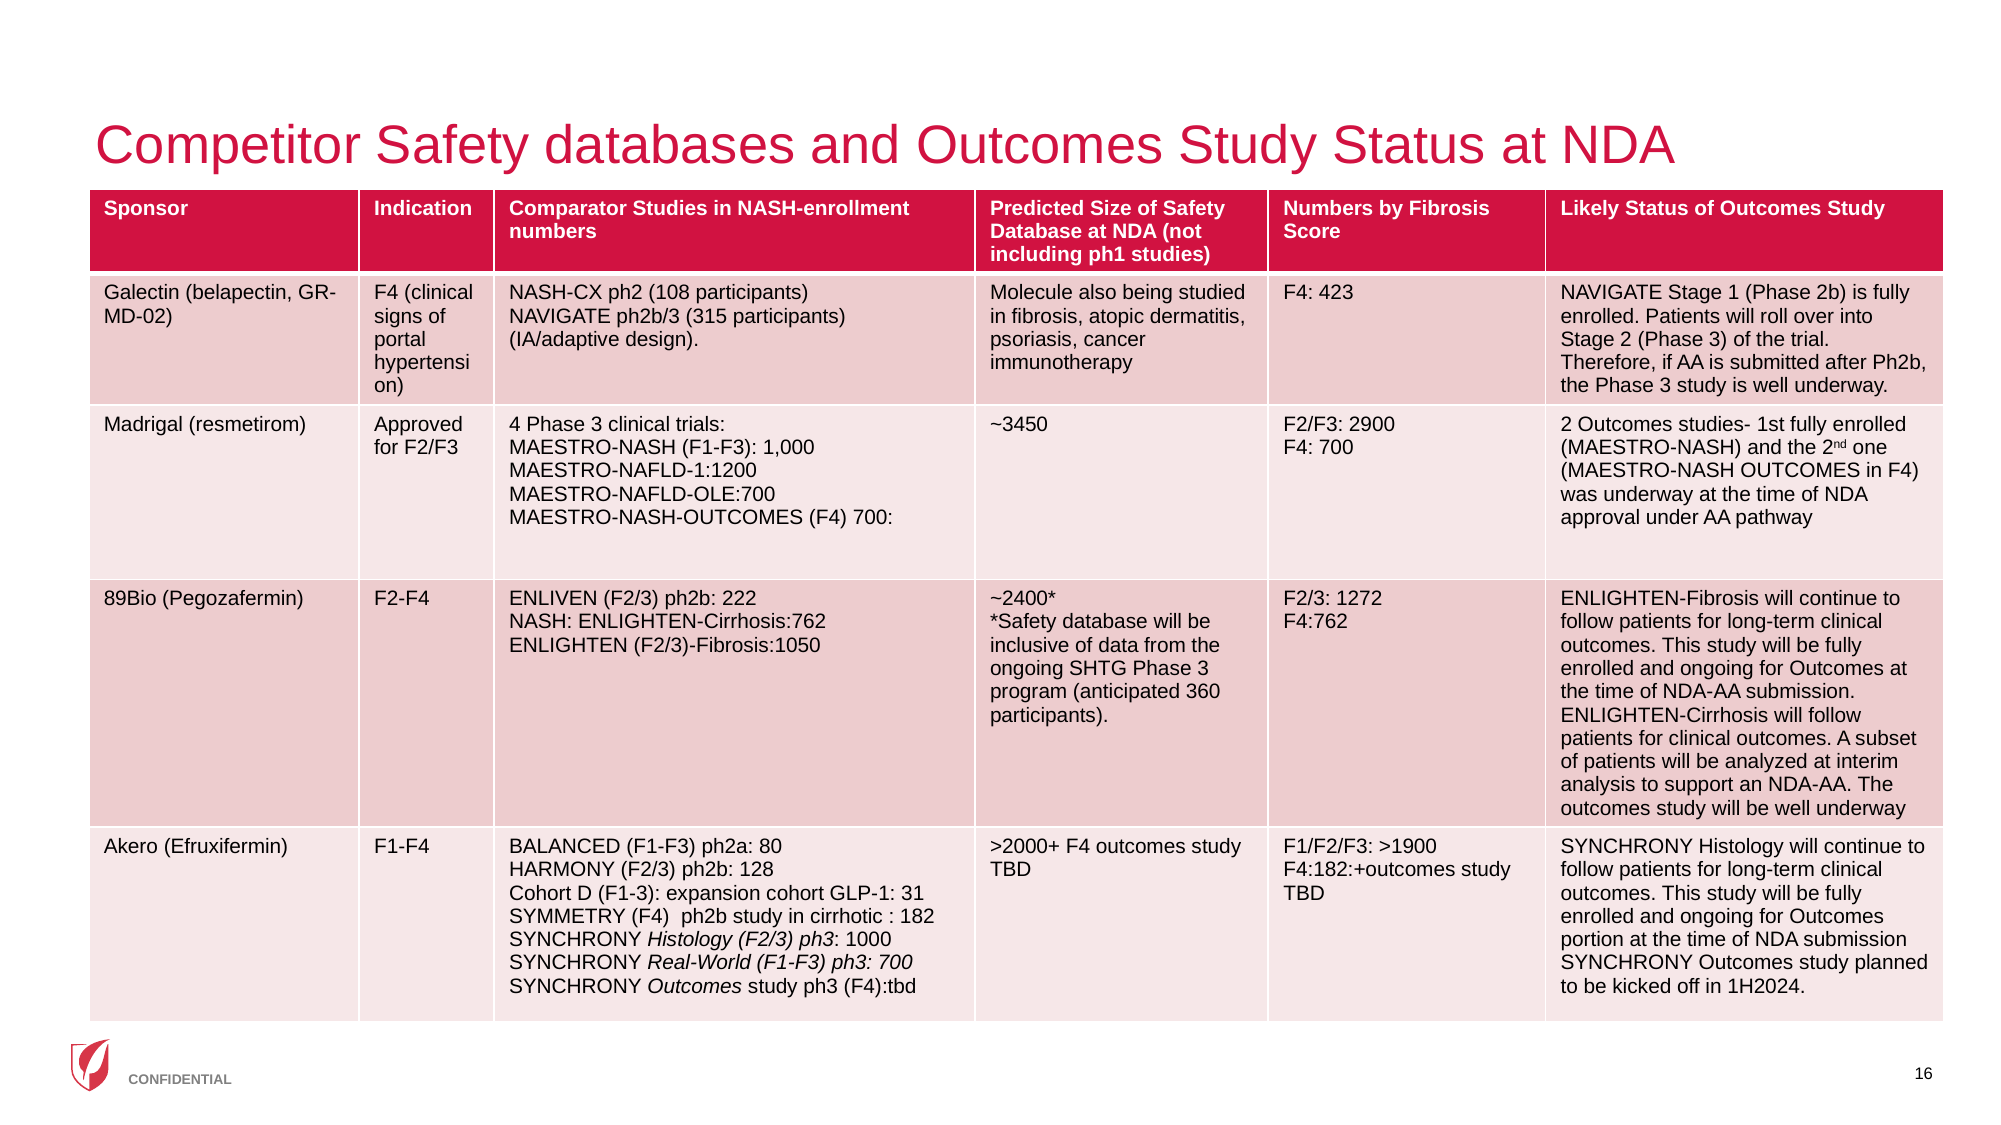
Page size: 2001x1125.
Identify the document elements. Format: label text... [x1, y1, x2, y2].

table_cell Madrigal (resmetirom) [90, 406, 358, 579]
title Competitor Safety databases and Outcomes Study Status at NDA [80, 53, 1924, 183]
slide_number 16 [1867, 1042, 1945, 1103]
table_header Numbers by Fibrosis Score [1269, 190, 1545, 271]
table_header Comparator Studies in NASH-enrollment numbers [495, 190, 974, 271]
table_header Indication [360, 190, 493, 271]
table_cell 2 Outcomes studies- 1st fully enrolled (MAESTRO-NASH) and the 2nd one (MAESTRO-NASH OUTCOMES in F4) was underway at the time of NDA approval under AA pathway [1546, 406, 1943, 579]
table_cell Approved for F2/F3 [360, 406, 493, 579]
table_cell ENLIGHTEN-Fibrosis will continue to follow patients for long-term clinical outcomes. This study will be fully enrolled and ongoing for Outcomes at the time of NDA-AA submission. ENLIGHTEN-Cirrhosis will follow patients for clinical outcomes. A subset of patients will be analyzed at interim analysis to support an NDA-AA. The outcomes study will be well underway [1546, 580, 1943, 826]
table_cell Akero (Efruxifermin) [90, 828, 358, 1021]
table_cell ENLIVEN (F2/3) ph2b: 222 NASH: ENLIGHTEN-Cirrhosis:762 ENLIGHTEN (F2/3)-Fibrosis:1050 [495, 580, 974, 826]
table_cell NAVIGATE Stage 1 (Phase 2b) is fully enrolled. Patients will roll over into Stage 2 (Phase 3) of the trial. Therefore, if AA is submitted after Ph2b, the Phase 3 study is well underway. [1546, 276, 1943, 404]
table_cell F2/3: 1272 F4:762 [1269, 580, 1545, 826]
table_cell F1-F4 [360, 828, 493, 1021]
table_header Sponsor [90, 190, 358, 271]
table_cell NASH-CX ph2 (108 participants) NAVIGATE ph2b/3 (315 participants) (IA/adaptive design). [495, 276, 974, 404]
table_cell ~2400* *Safety database will be inclusive of data from the ongoing SHTG Phase 3 program (anticipated 360 participants). [976, 580, 1267, 826]
table_cell F4: 423 [1269, 276, 1545, 404]
table_cell BALANCED (F1-F3) ph2a: 80 HARMONY (F2/3) ph2b: 128 Cohort D (F1-3): expansion cohort GLP-1: 31 SYMMETRY (F4) ph2b study in cirrhotic : 182 SYNCHRONY Histology (F2/3) ph3: 1000 SYNCHRONY Real-World (F1-F3) ph3: 700 SYNCHRONY Outcomes study ph3 (F4):tbd [495, 828, 974, 1021]
table_header Predicted Size of Safety Database at NDA (not including ph1 studies) [976, 190, 1267, 271]
table_cell F4 (clinical signs of portal hypertension) [360, 276, 493, 404]
table_cell SYNCHRONY Histology will continue to follow patients for long-term clinical outcomes. This study will be fully enrolled and ongoing for Outcomes portion at the time of NDA submission SYNCHRONY Outcomes study planned to be kicked off in 1H2024. [1546, 828, 1943, 1021]
table_cell ~3450 [976, 406, 1267, 579]
table_cell F2/F3: 2900 F4: 700 [1269, 406, 1545, 579]
table_cell Molecule also being studied in fibrosis, atopic dermatitis, psoriasis, cancer immunotherapy [976, 276, 1267, 404]
table_cell >2000+ F4 outcomes study TBD [976, 828, 1267, 1021]
table_cell 4 Phase 3 clinical trials: MAESTRO-NASH (F1-F3): 1,000 MAESTRO-NAFLD-1:1200 MAESTRO-NAFLD-OLE:700 MAESTRO-NASH-OUTCOMES (F4) 700: [495, 406, 974, 579]
table_cell 89Bio (Pegozafermin) [90, 580, 358, 826]
table_cell F1/F2/F3: >1900 F4:182:+outcomes study TBD [1269, 828, 1545, 1021]
table_header Likely Status of Outcomes Study [1546, 190, 1943, 271]
table_cell Galectin (belapectin, GR-MD-02) [90, 276, 358, 404]
table_cell F2-F4 [360, 580, 493, 826]
